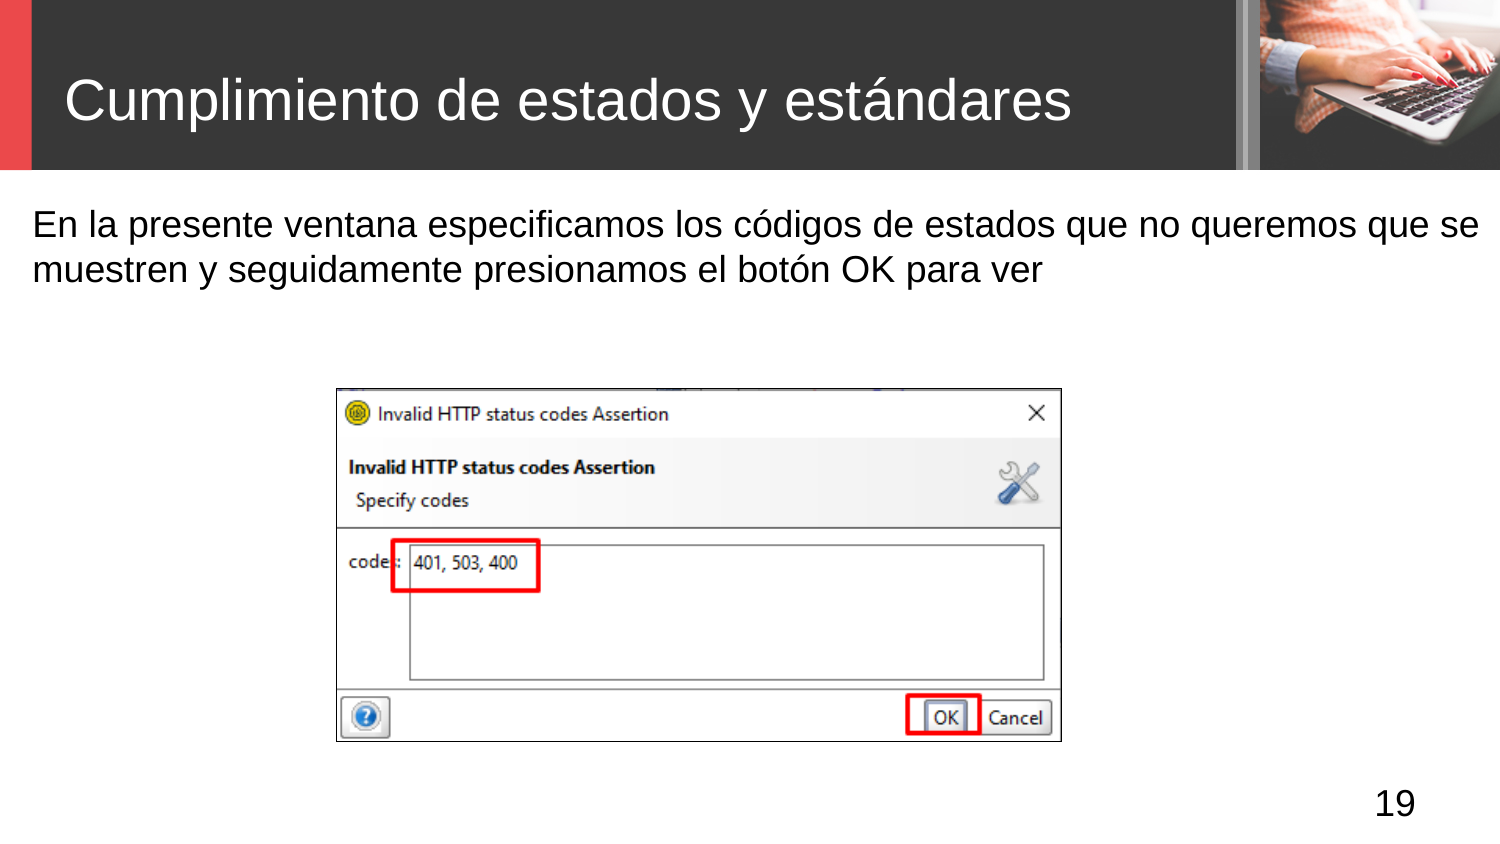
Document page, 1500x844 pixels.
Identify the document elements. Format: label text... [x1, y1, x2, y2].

text_box En la presente ventana especificamos los códigos de estados que no queremos que se muestren y seguidamente presionamos el botón OK para ver [17, 192, 1500, 298]
list Cumplimiento de estados y estándares [49, 32, 1231, 127]
picture [0, 0, 1500, 844]
text_box 19 [1359, 772, 1500, 832]
